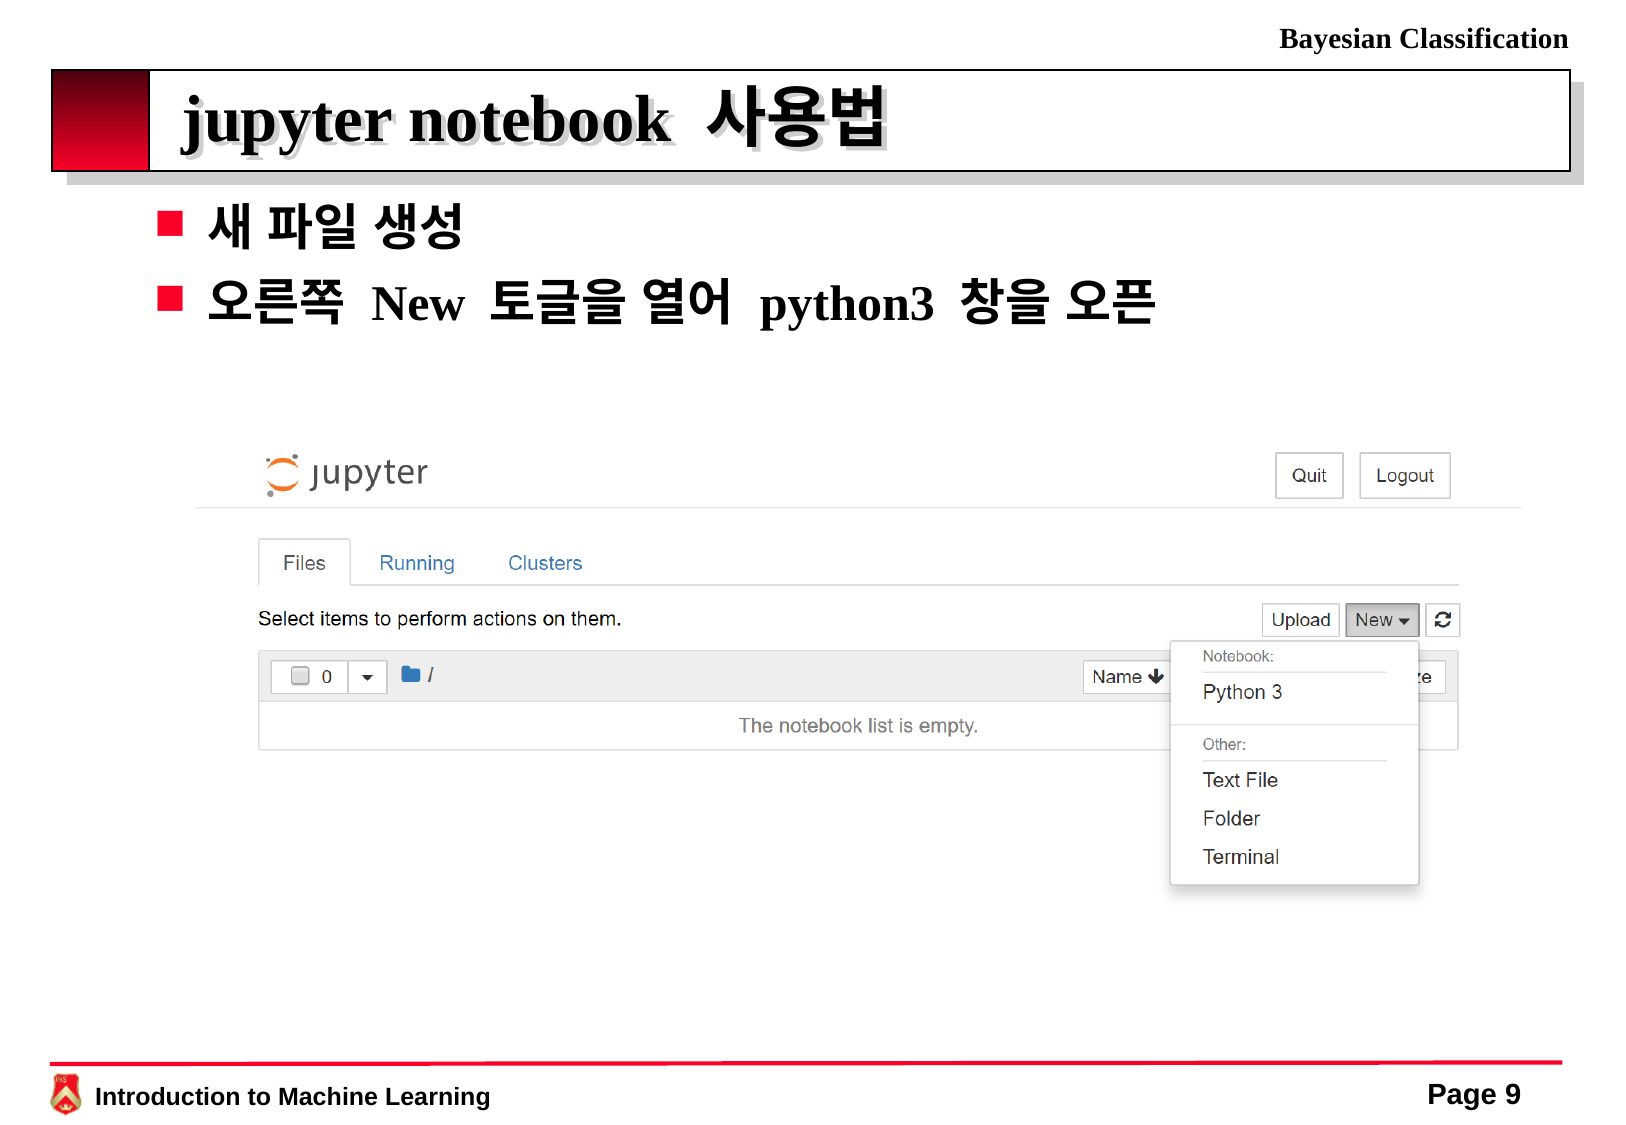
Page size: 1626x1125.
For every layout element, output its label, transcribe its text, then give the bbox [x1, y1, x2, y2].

title jupyter notebook 사용법 [149, 65, 1576, 179]
text_box [1332, 40, 1363, 91]
list 새 파일 생성 오른쪽 New 토글을 열어 python3 창을 오픈 [145, 187, 1571, 1050]
picture [48, 1068, 86, 1119]
picture [195, 444, 1521, 958]
slide_number Page 9 [1412, 1067, 1588, 1118]
